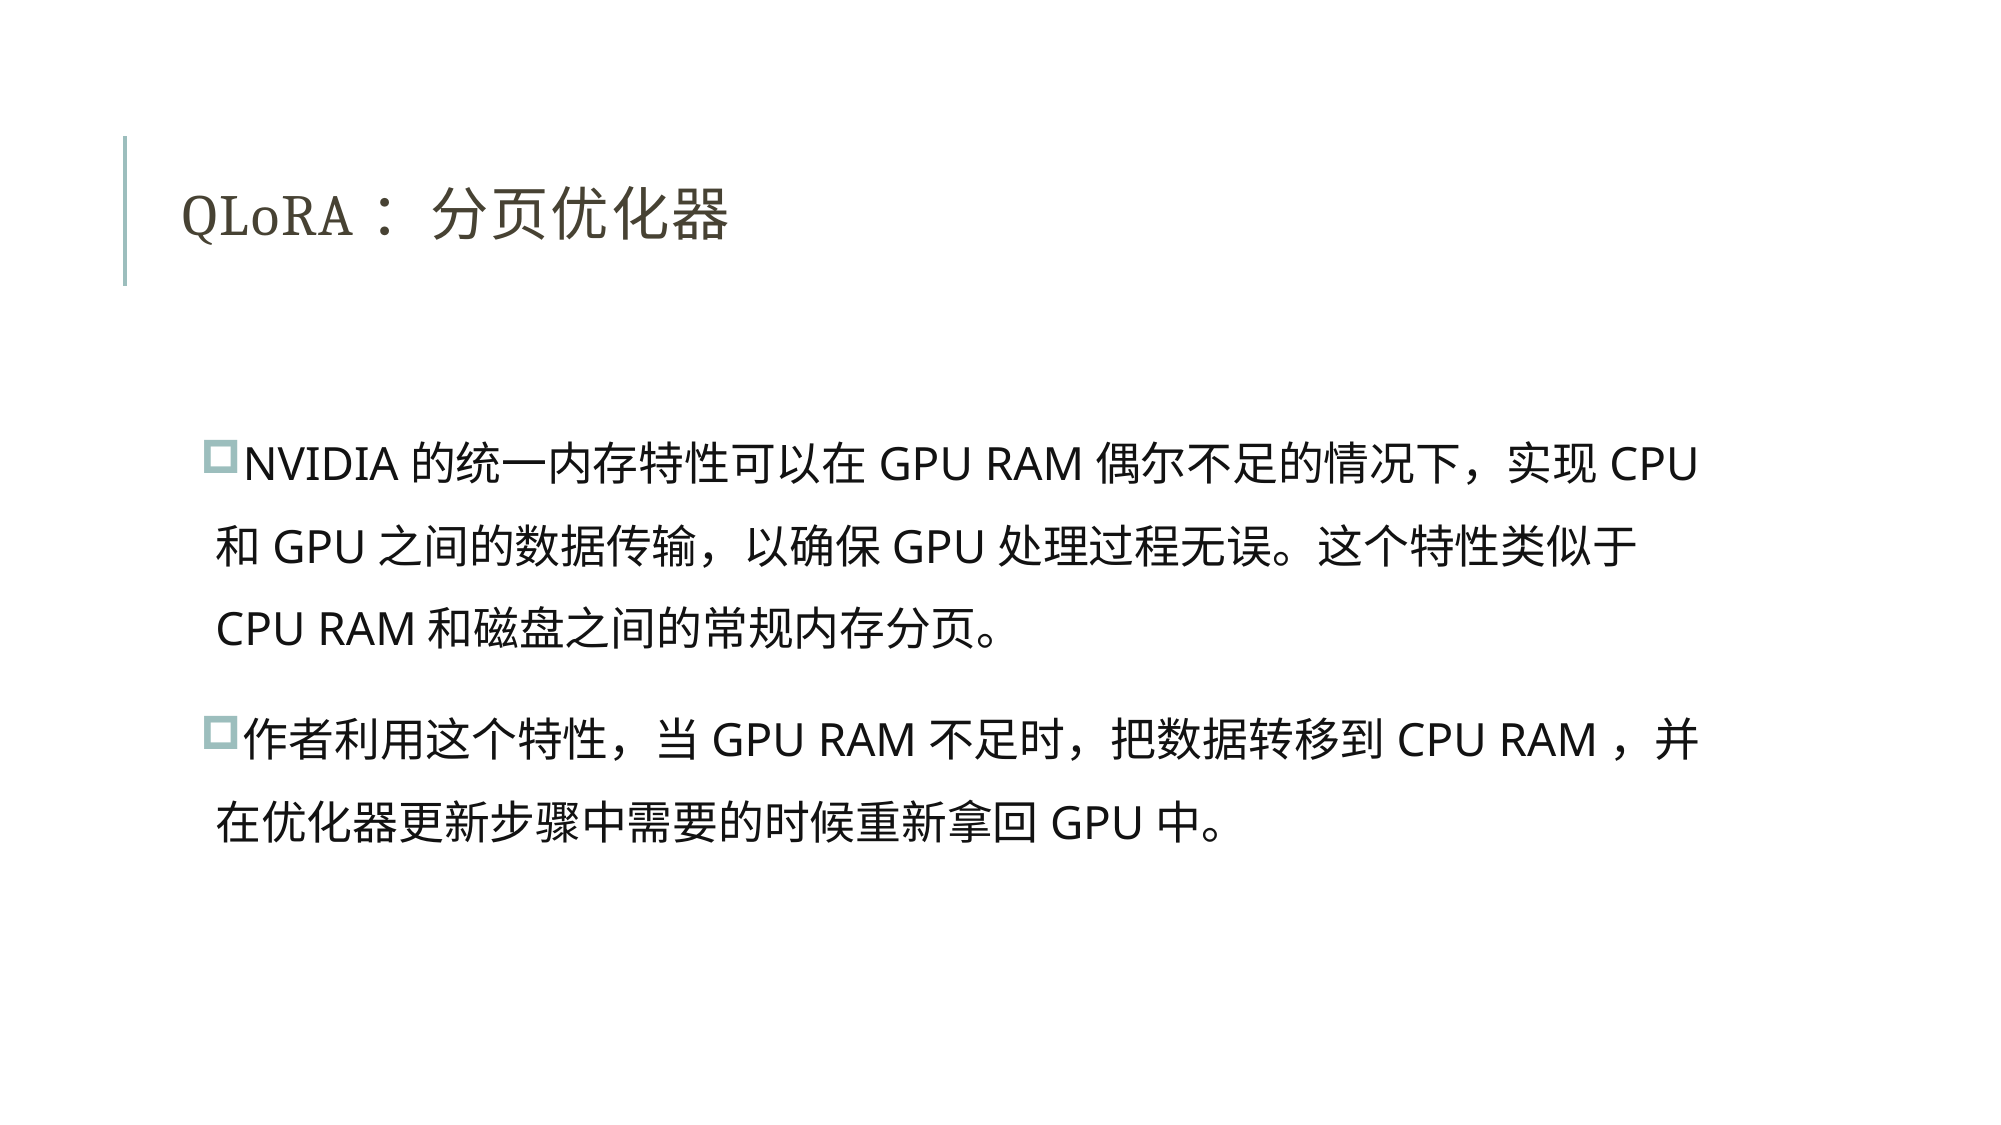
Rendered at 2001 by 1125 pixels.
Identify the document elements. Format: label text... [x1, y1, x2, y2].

title QLoRA：分页优化器 [168, 96, 2000, 342]
text_box NVIDIA的统一内存特性可以在GPU RAM偶尔不足的情况下，实现CPU和GPU之间的数据传输，以确保GPU处理过程无误。这个特性类似于CPU RAM和磁盘之间的常规内存分页。 作者利用这个特性，当GPU RAM不足时，把数据转移到CPU RAM，并在优化器更新步骤中需要的时候重新拿回GPU中。 [192, 399, 1721, 1060]
